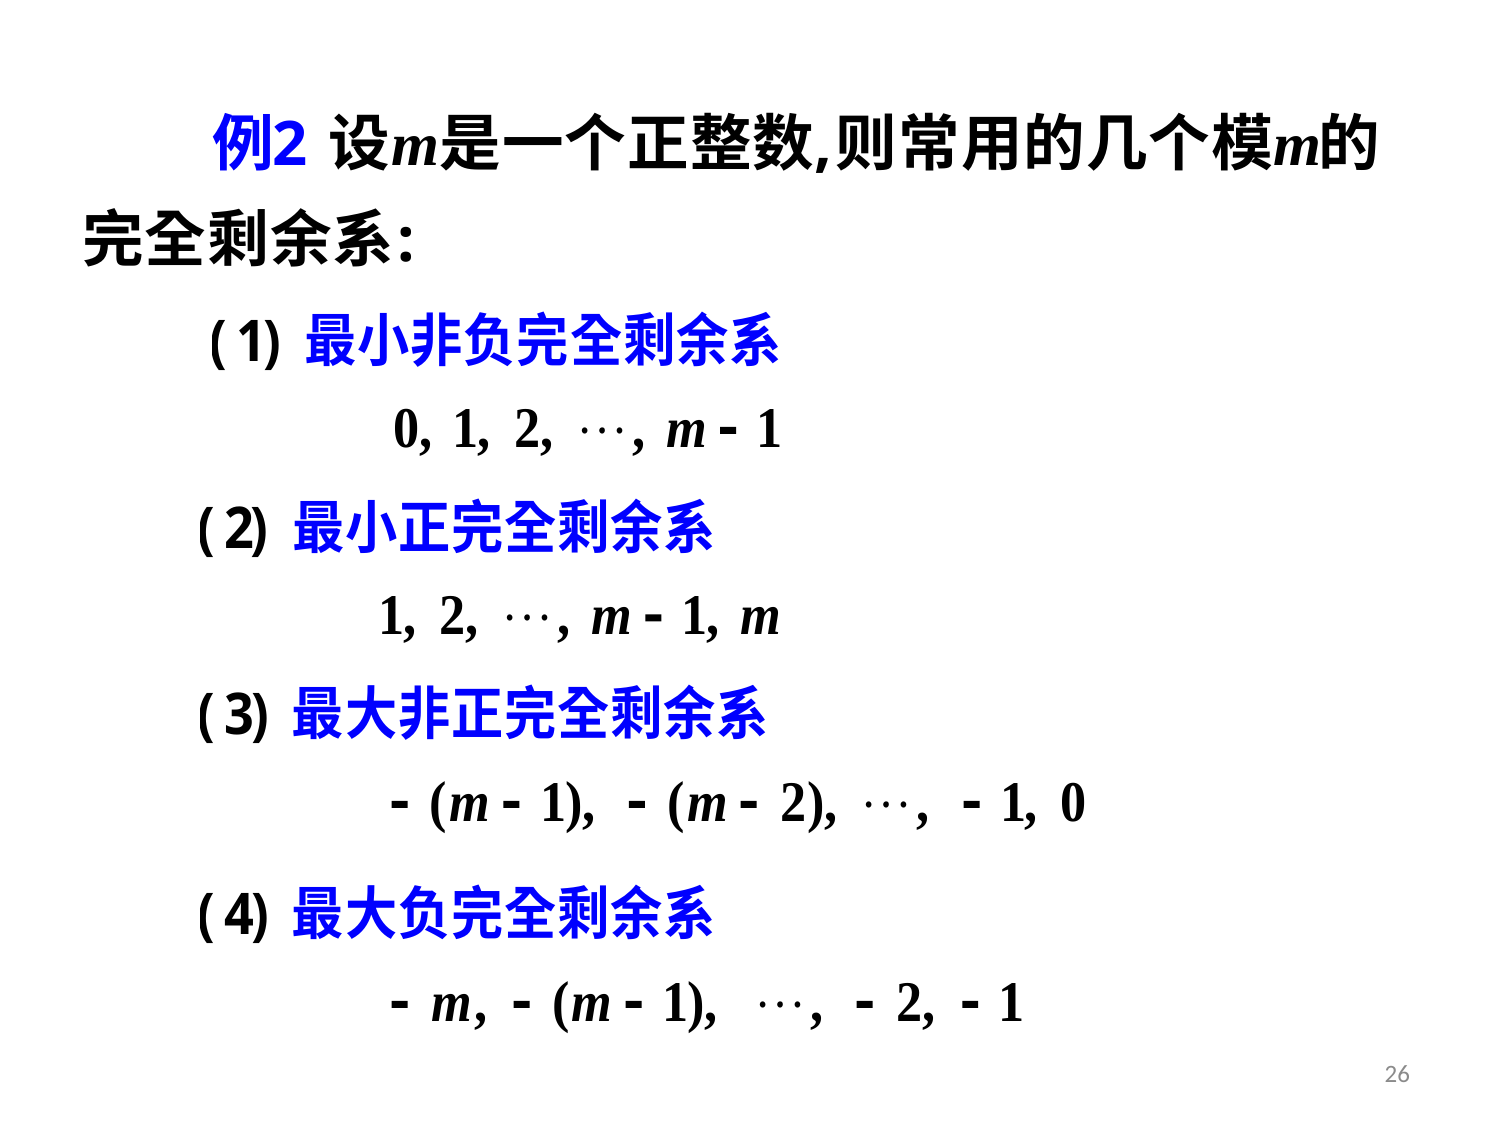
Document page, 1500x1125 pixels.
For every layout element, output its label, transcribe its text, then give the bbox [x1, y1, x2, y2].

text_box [74, 99, 1391, 280]
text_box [199, 874, 1032, 1048]
slide_number 26 [1074, 1042, 1425, 1103]
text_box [212, 299, 792, 468]
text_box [199, 487, 793, 656]
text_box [199, 674, 1098, 848]
